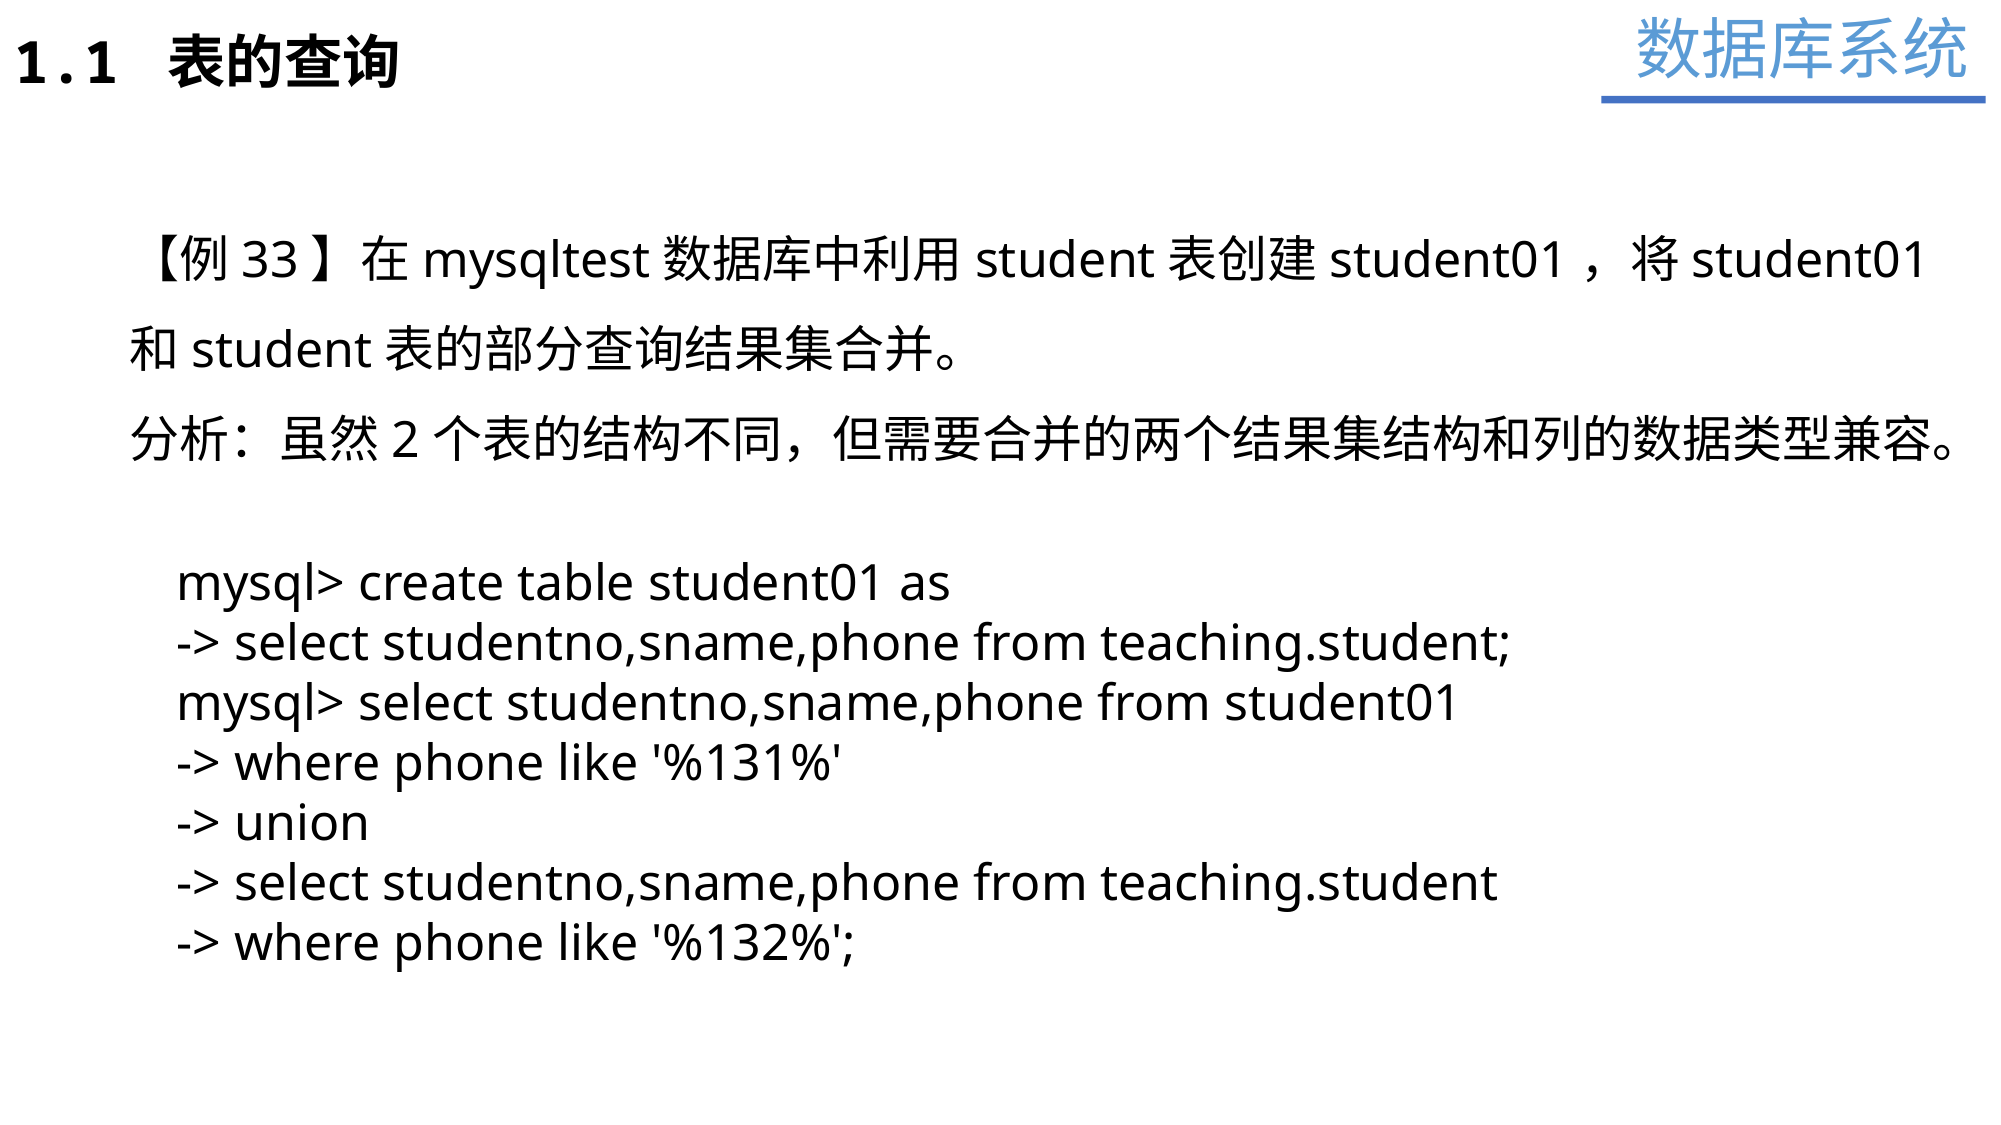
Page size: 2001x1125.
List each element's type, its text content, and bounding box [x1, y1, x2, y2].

text_box 【例33】在mysqltest数据库中利用student表创建student01，将student01和student表的部分查询结果集合并。 分析：虽然2个表的结构不同，但需要合并的两个结果集结构和列的数据类型兼容。 [115, 189, 1949, 475]
text_box 1.1 表的查询 [0, 17, 416, 103]
text_box 数据库系统 [1620, 0, 1984, 95]
text_box [1600, 95, 1987, 104]
text_box mysql> create table student01 as -> select studentno,sname,phone from teaching.student; mysql> select studentno,sname,phone from student01 -> where phone like '%131%' -> union -> select studentno,sname,phone from teaching.student -> where phone like '%132%'; [161, 543, 1689, 978]
